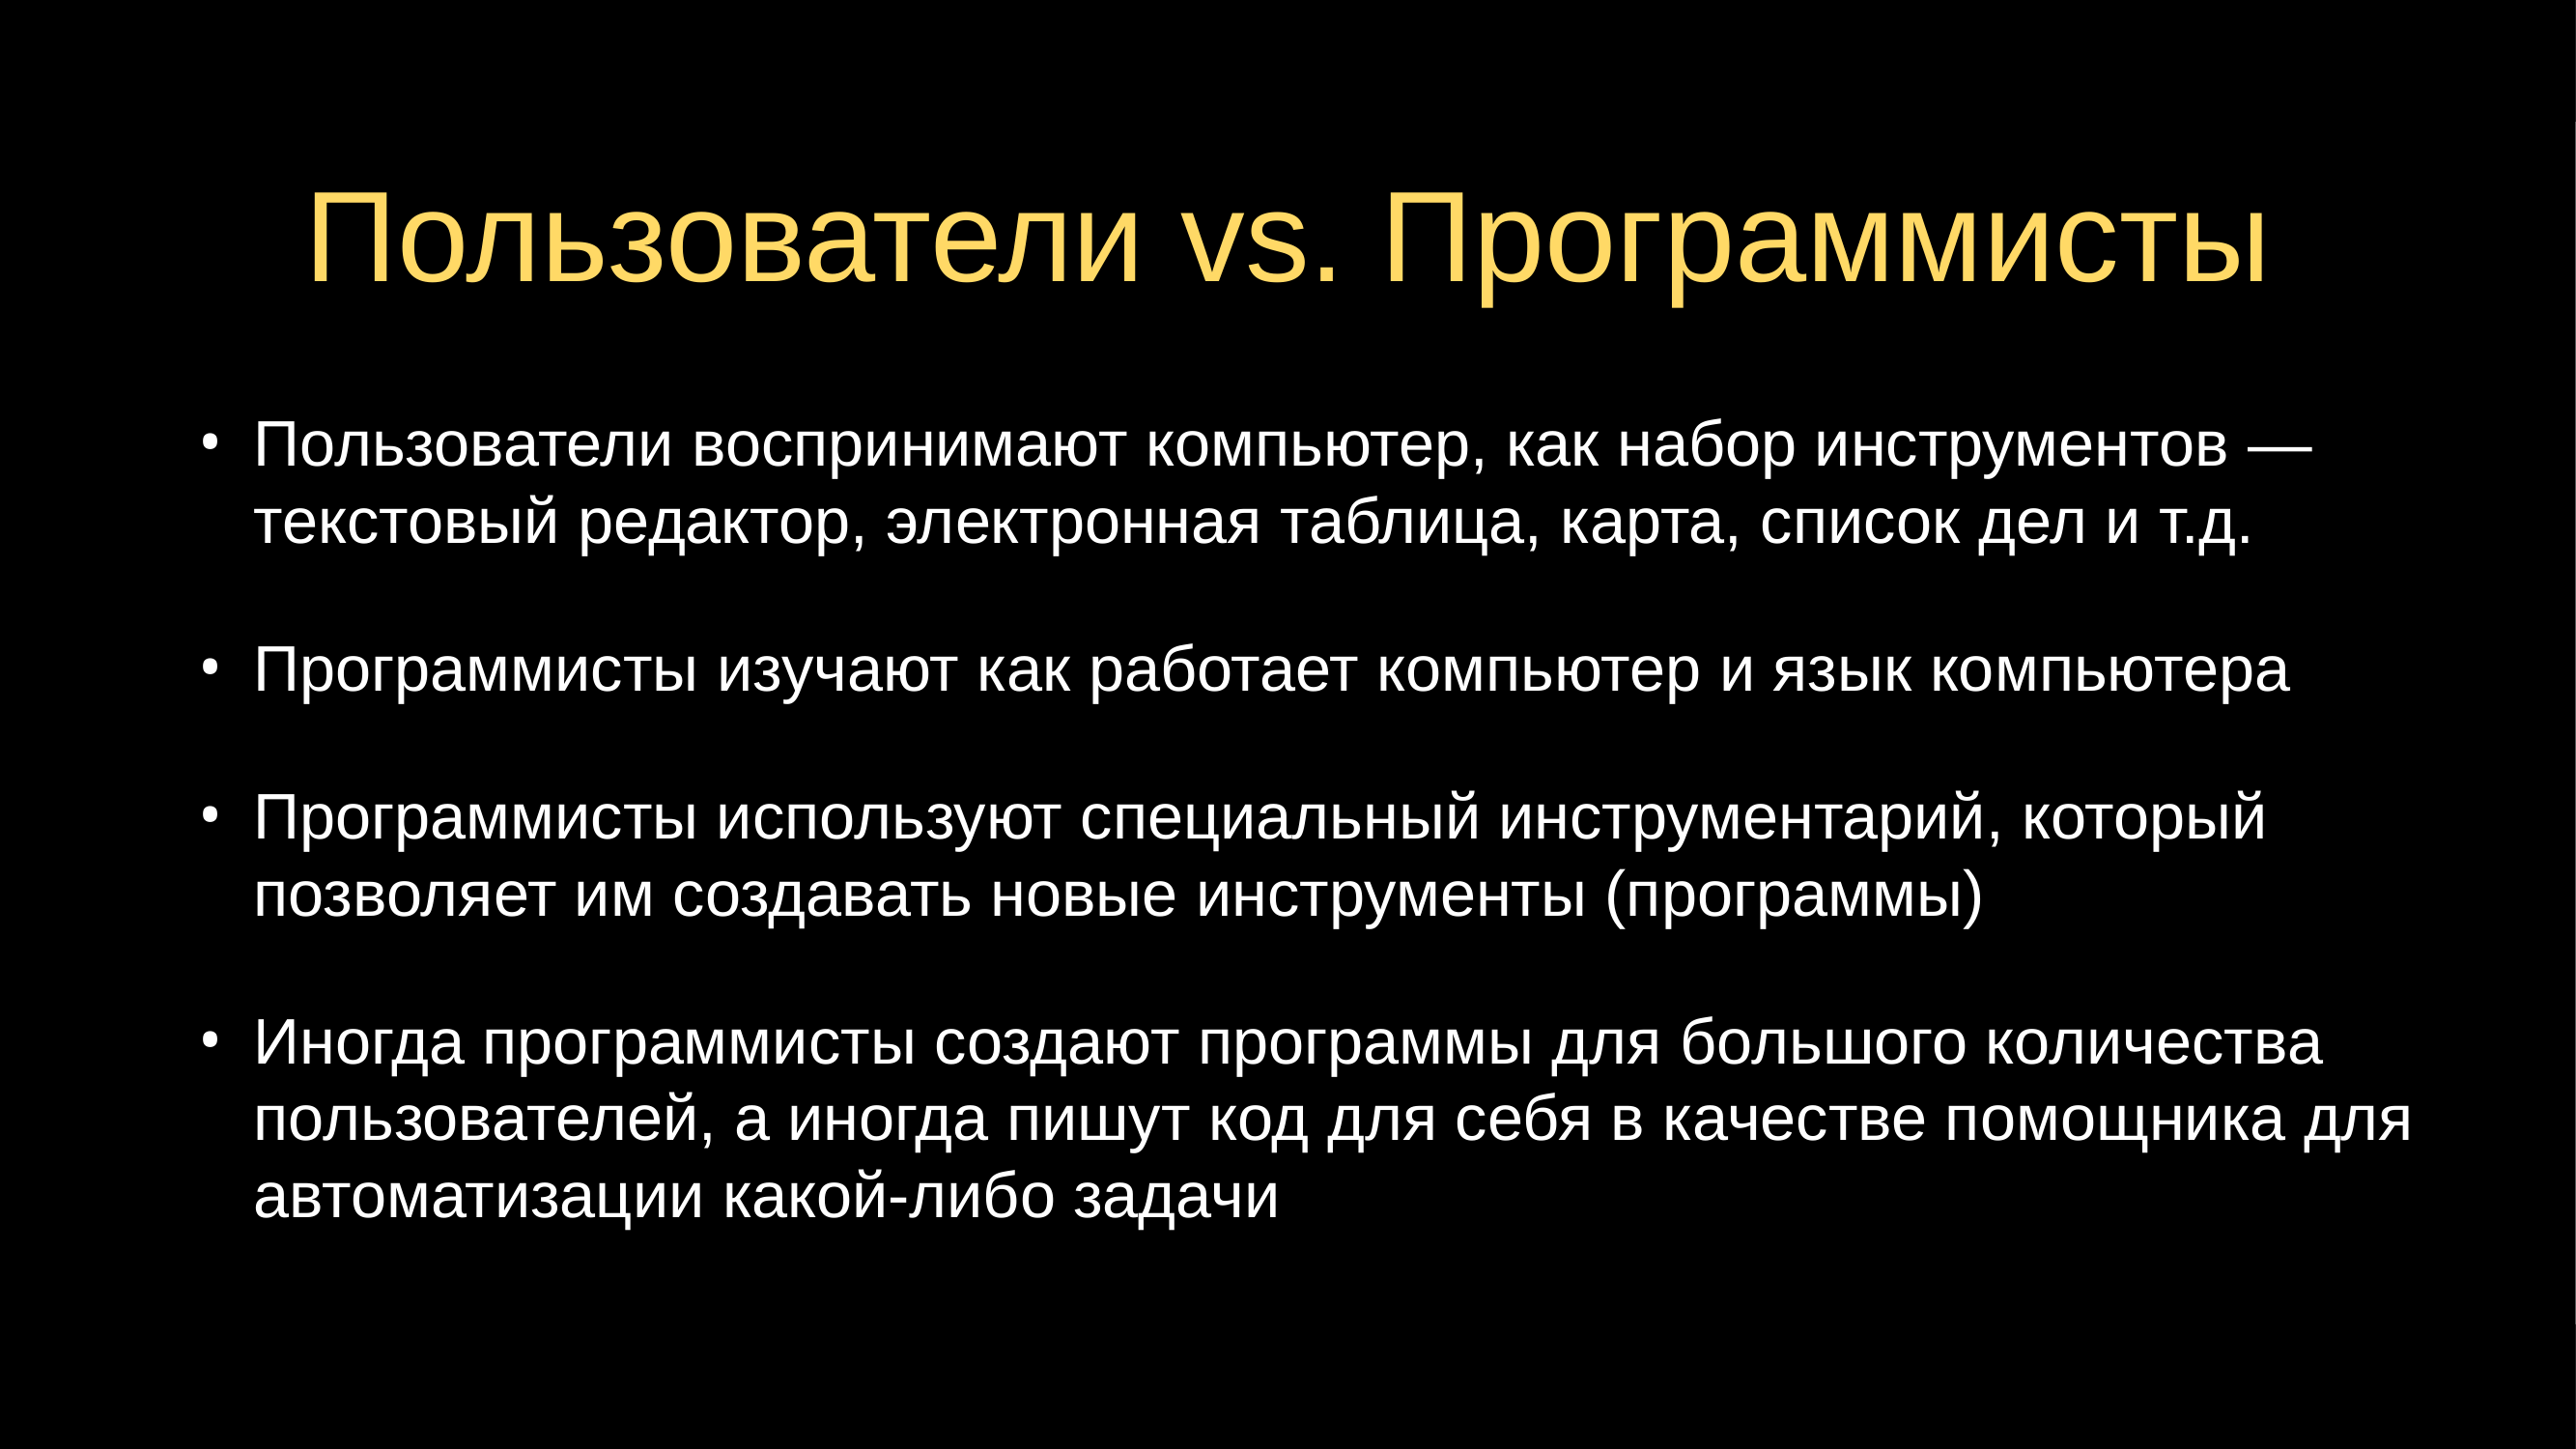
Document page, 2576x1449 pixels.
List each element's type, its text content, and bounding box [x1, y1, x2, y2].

list Пользователи воспринимают компьютер, как набор инструментов —текстовый редактор, электронная таблица, карта, список дел и т.д. Программисты изучают как работает компьютер и язык компьютера Программисты используют специальный инструментарий, который позволяет им создавать новые инструменты (программы) Иногда программисты создают программы для большого количества пользователей, а иногда пишут код для себя в качестве помощника для автоматизации какой-либо задачи [128, 338, 2448, 1294]
title Пользователи vs. Программисты [128, 122, 2448, 338]
